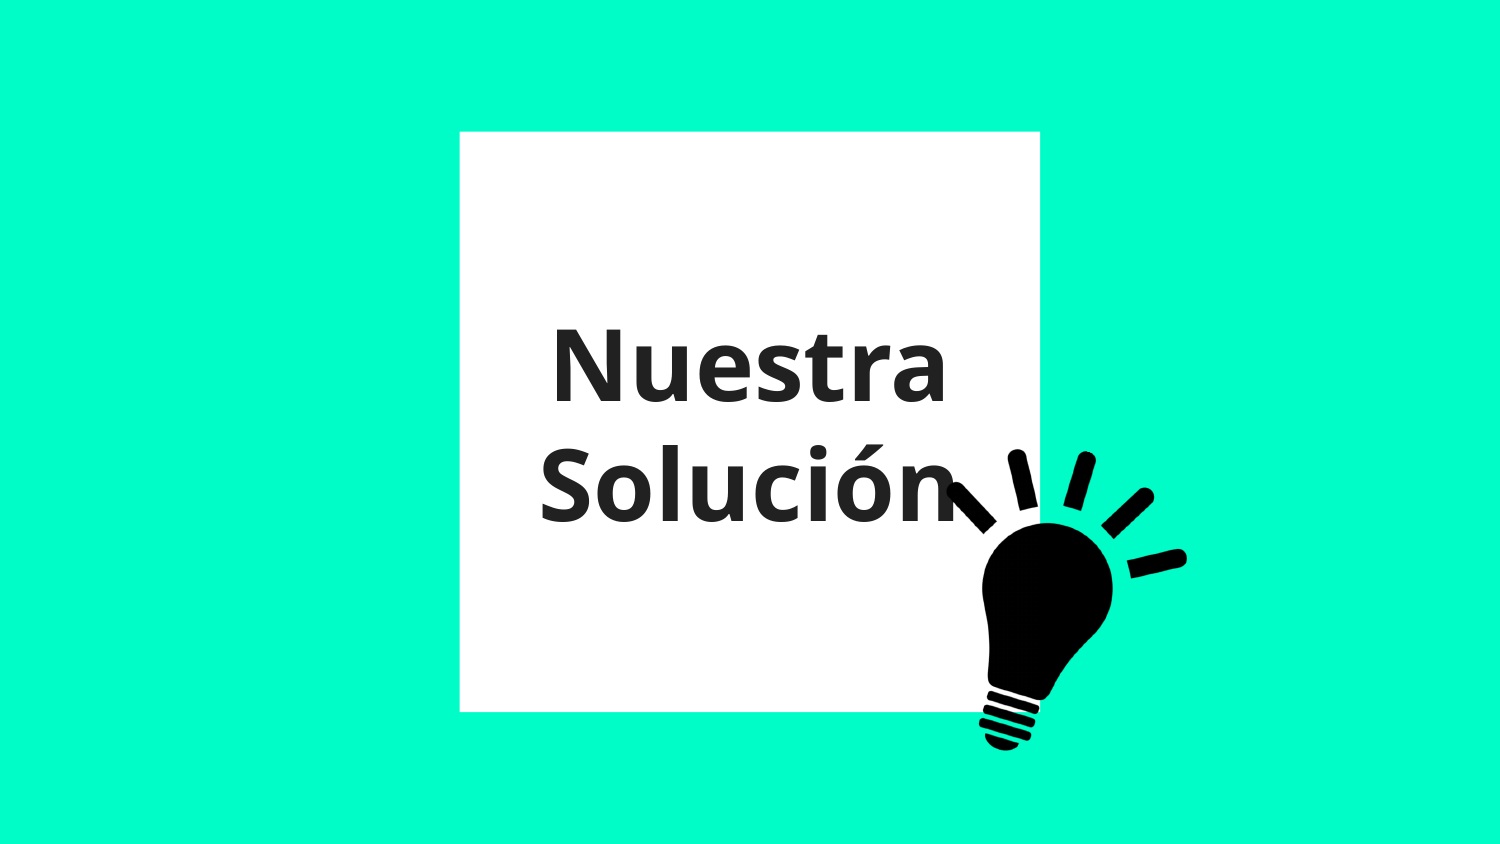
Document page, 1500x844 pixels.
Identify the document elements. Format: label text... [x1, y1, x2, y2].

picture [825, 400, 1262, 807]
title Nuestra Solución [459, 131, 1041, 713]
